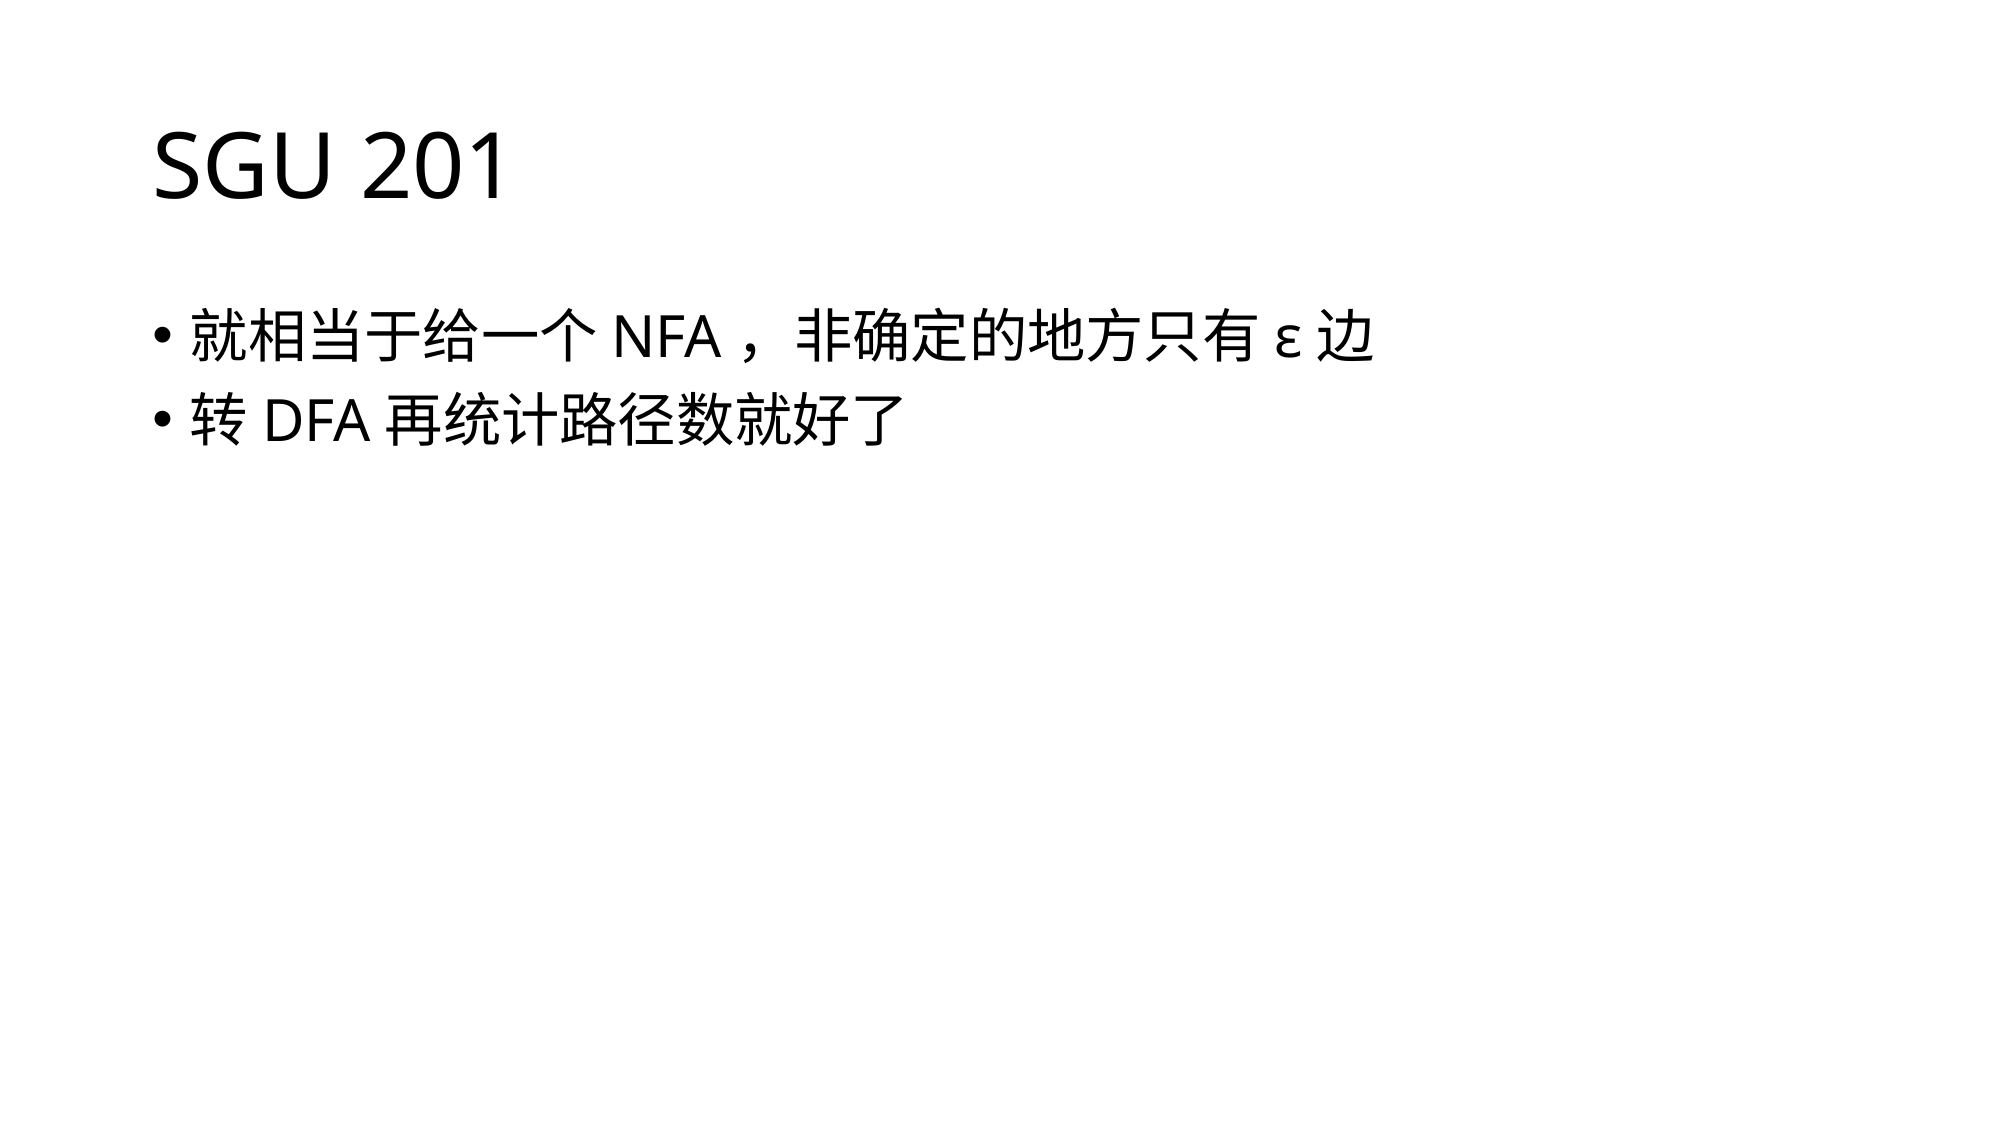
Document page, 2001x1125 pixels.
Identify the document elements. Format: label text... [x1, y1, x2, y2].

list 就相当于给一个NFA，非确定的地方只有ε边 转DFA再统计路径数就好了 [137, 299, 1863, 1014]
title SGU 201 [137, 59, 1863, 278]
